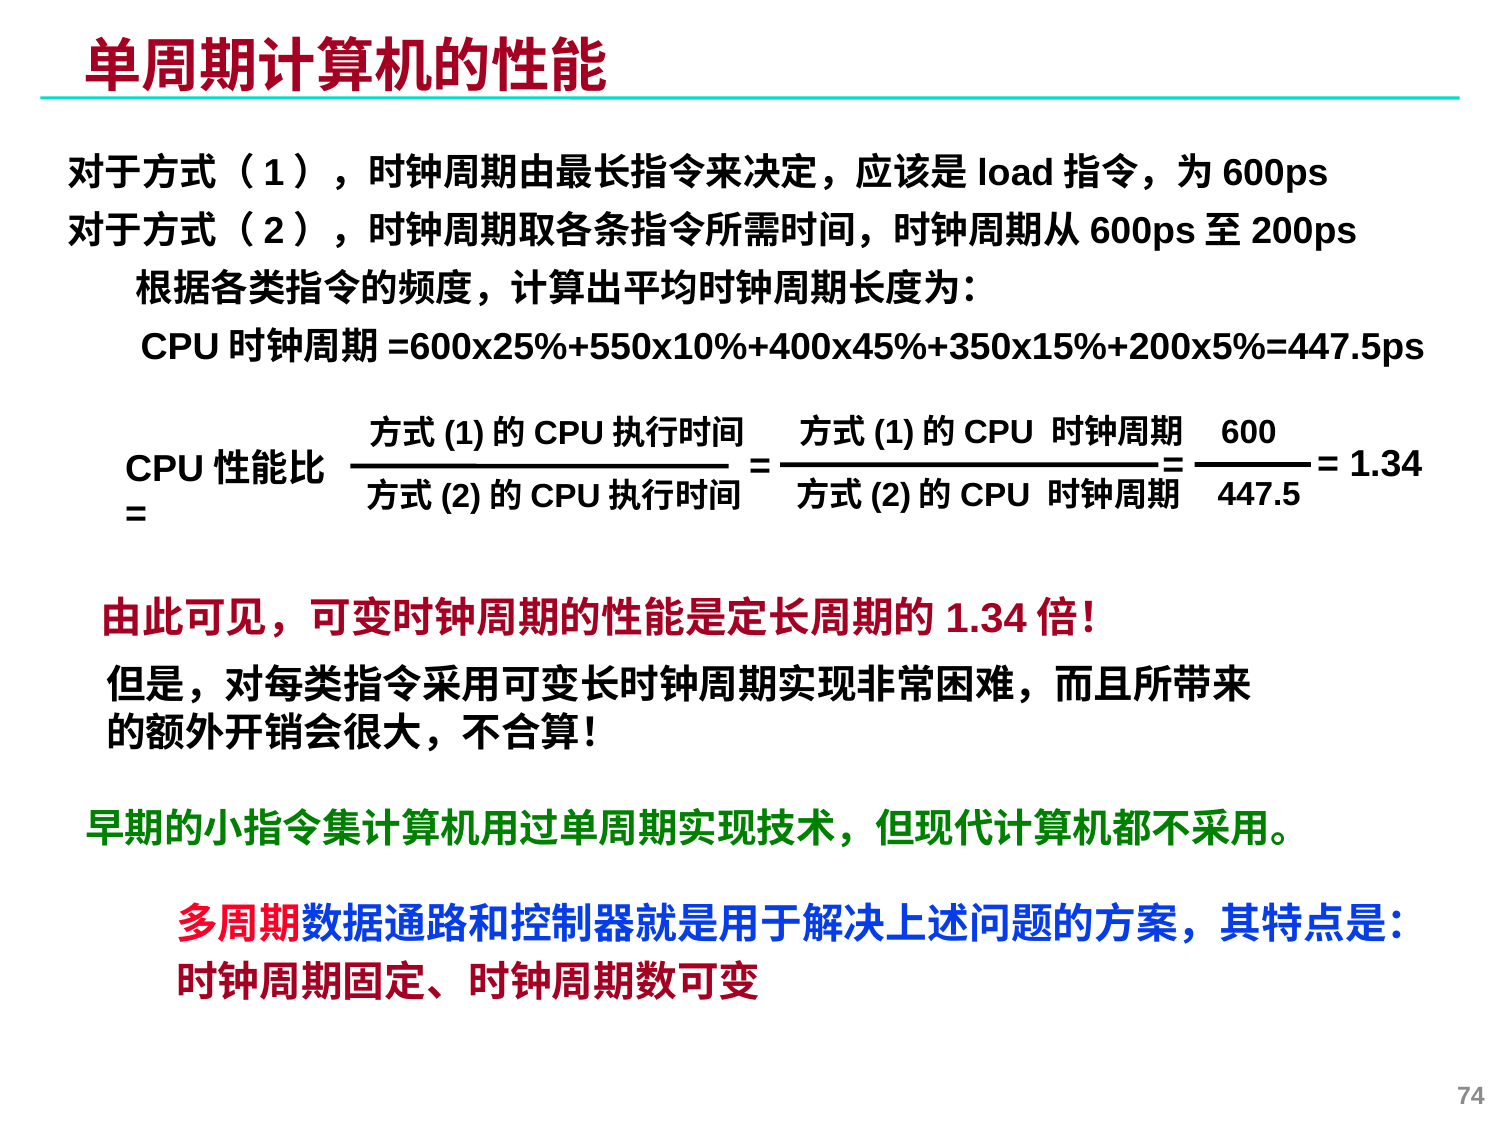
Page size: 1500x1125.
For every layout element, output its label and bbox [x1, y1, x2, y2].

slide_number [1162, 1065, 1500, 1125]
text_box [85, 583, 1227, 649]
title [72, 33, 1304, 103]
text_box [91, 651, 1301, 762]
text_box [70, 796, 1388, 859]
text_box [110, 402, 1442, 542]
text_box [161, 889, 1459, 1013]
list [56, 143, 1453, 382]
